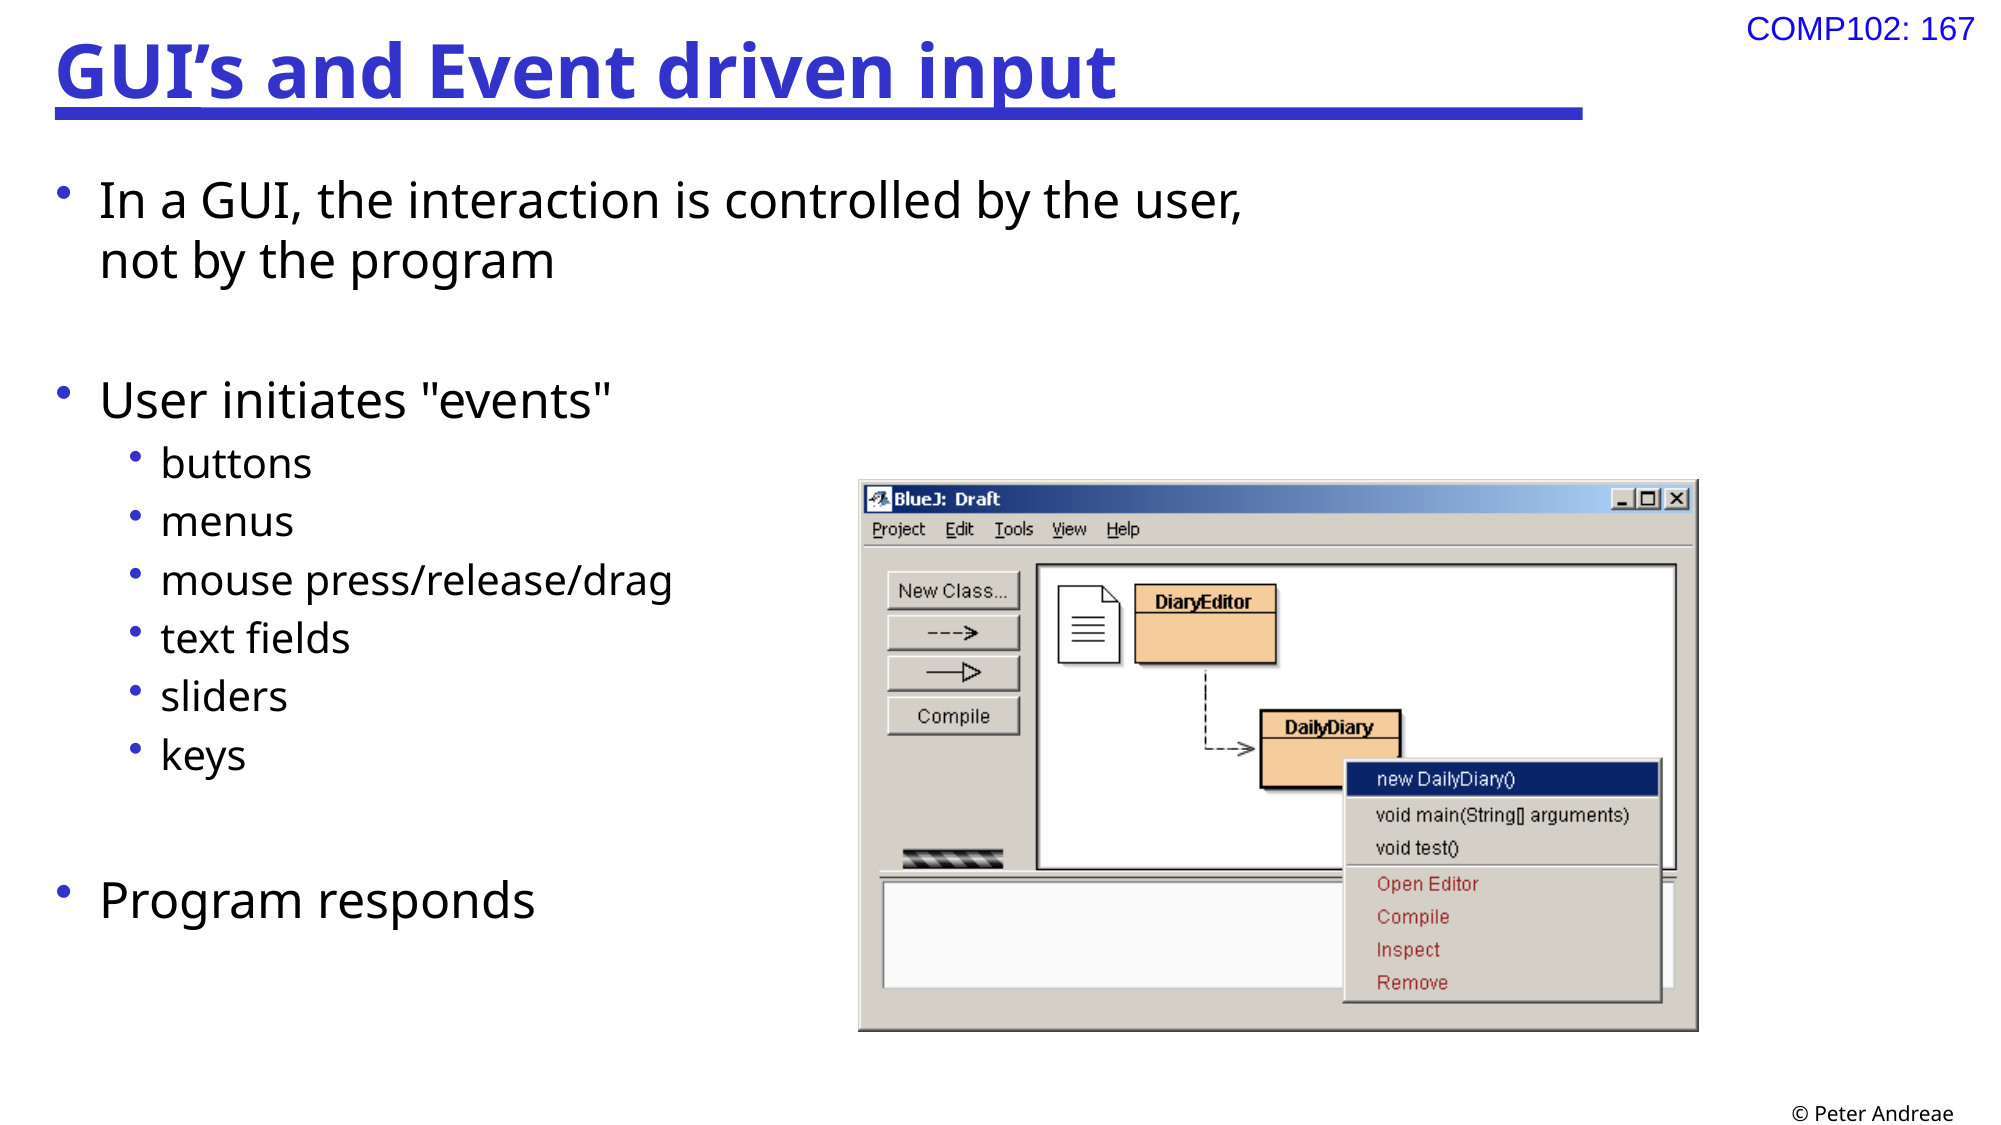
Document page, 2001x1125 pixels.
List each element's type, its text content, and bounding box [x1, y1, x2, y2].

title GUI’s and Event driven input [38, 0, 1807, 138]
list In a GUI, the interaction is controlled by the user, not by the program User initiates "events" buttons menus mouse press/release/drag text fields sliders keys Program responds [40, 160, 1960, 1125]
picture [858, 479, 1700, 1032]
